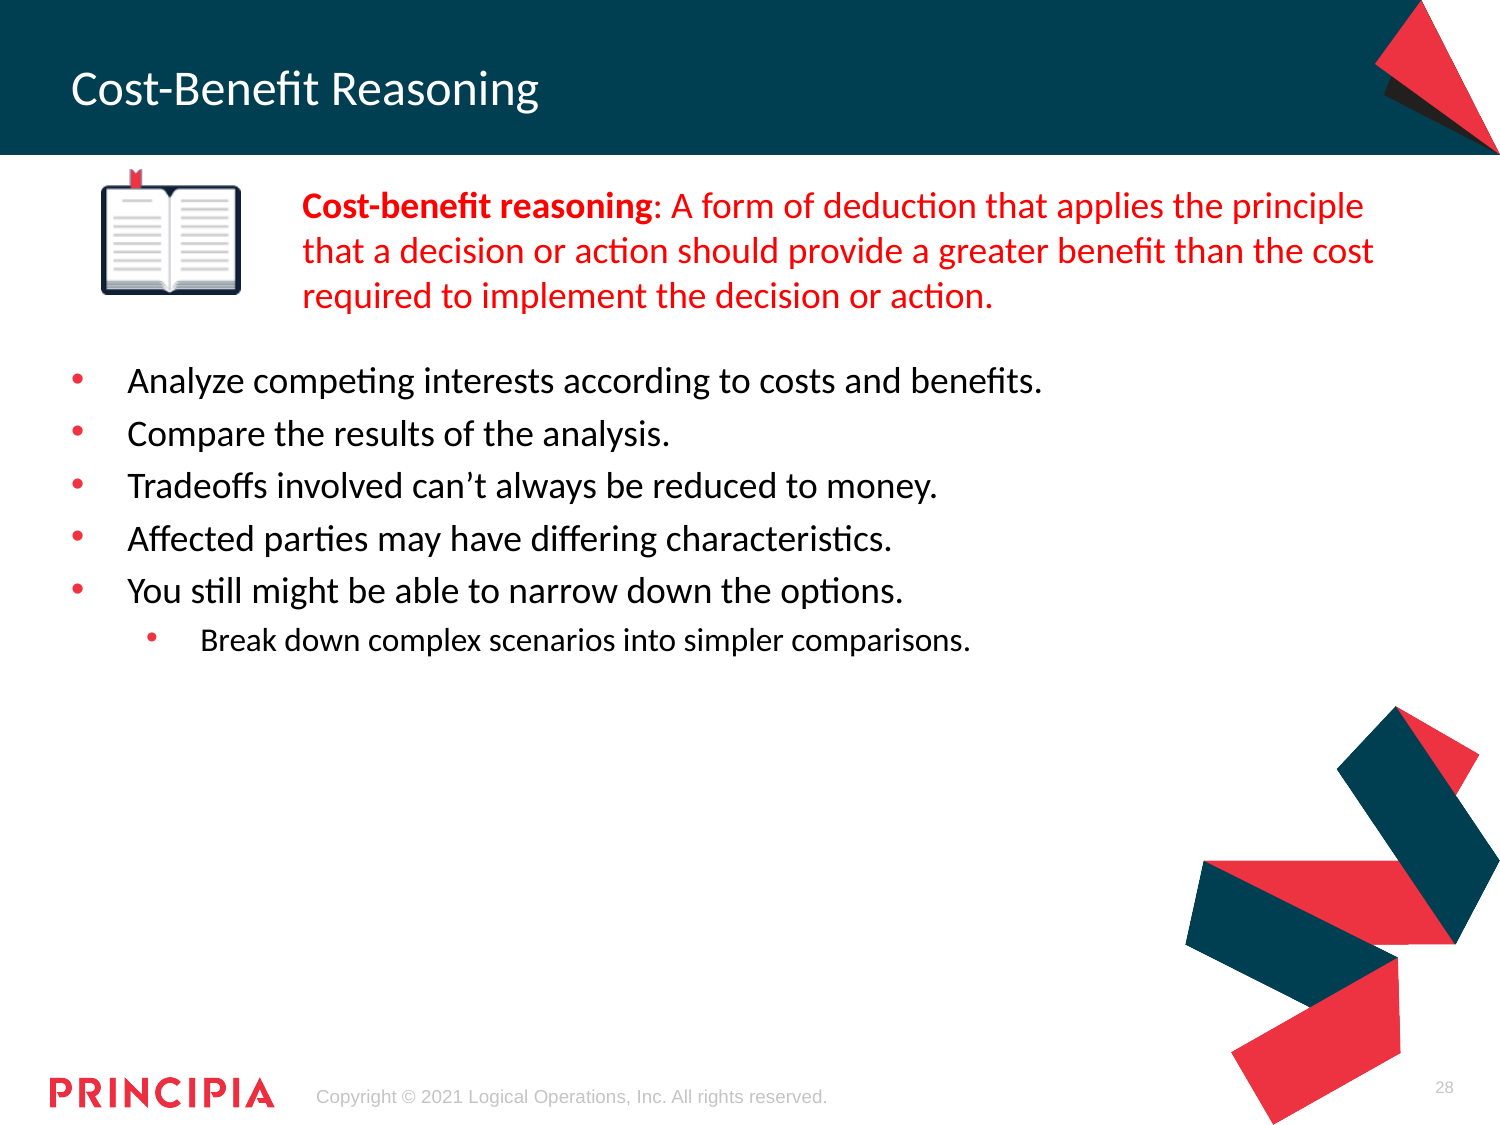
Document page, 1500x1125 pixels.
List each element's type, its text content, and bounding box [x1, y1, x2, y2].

picture [1185, 863, 1500, 1125]
picture [50, 1077, 275, 1108]
picture [101, 169, 241, 295]
slide_number 28 [1118, 1057, 1469, 1118]
list Cost-benefit reasoning: A form of deduction that applies the principle that a decision or action should provide a greater benefit than the cost required to implement the decision or action. [287, 173, 1425, 329]
title Cost-Benefit Reasoning [56, 16, 1350, 155]
list Analyze competing interests according to costs and benefits. Compare the results of the analysis. Tradeoffs involved can’t always be reduced to money. Affected parties may have differing characteristics. You still might be able to narrow down the options. Break down complex scenarios into simpler comparisons. [56, 348, 1444, 1007]
picture [1376, 0, 1500, 155]
picture [1444, 706, 1500, 858]
